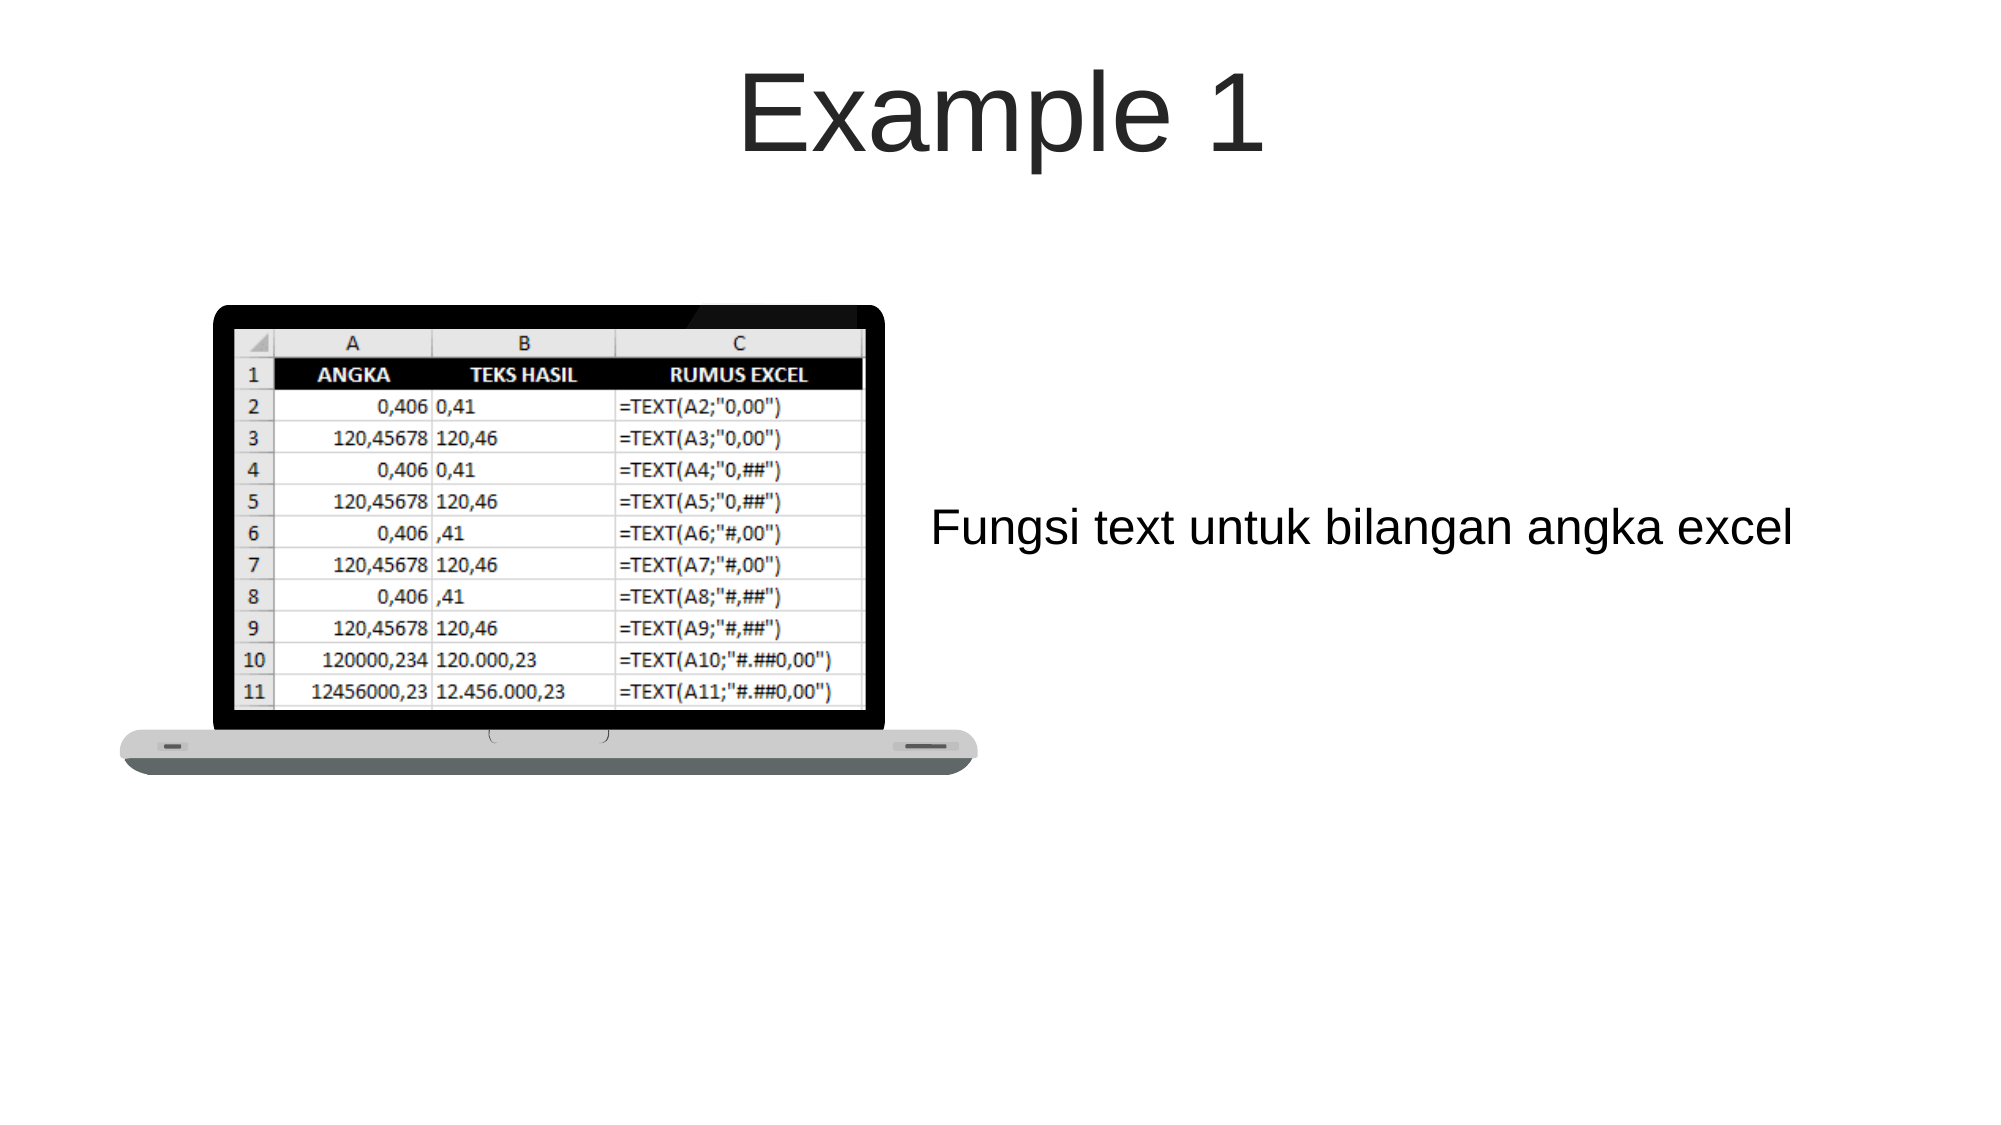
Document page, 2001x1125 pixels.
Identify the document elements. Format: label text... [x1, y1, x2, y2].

list Example 1 [53, 55, 1952, 175]
picture [234, 329, 866, 710]
text_box Fungsi text untuk bilangan angka excel [915, 486, 1810, 562]
